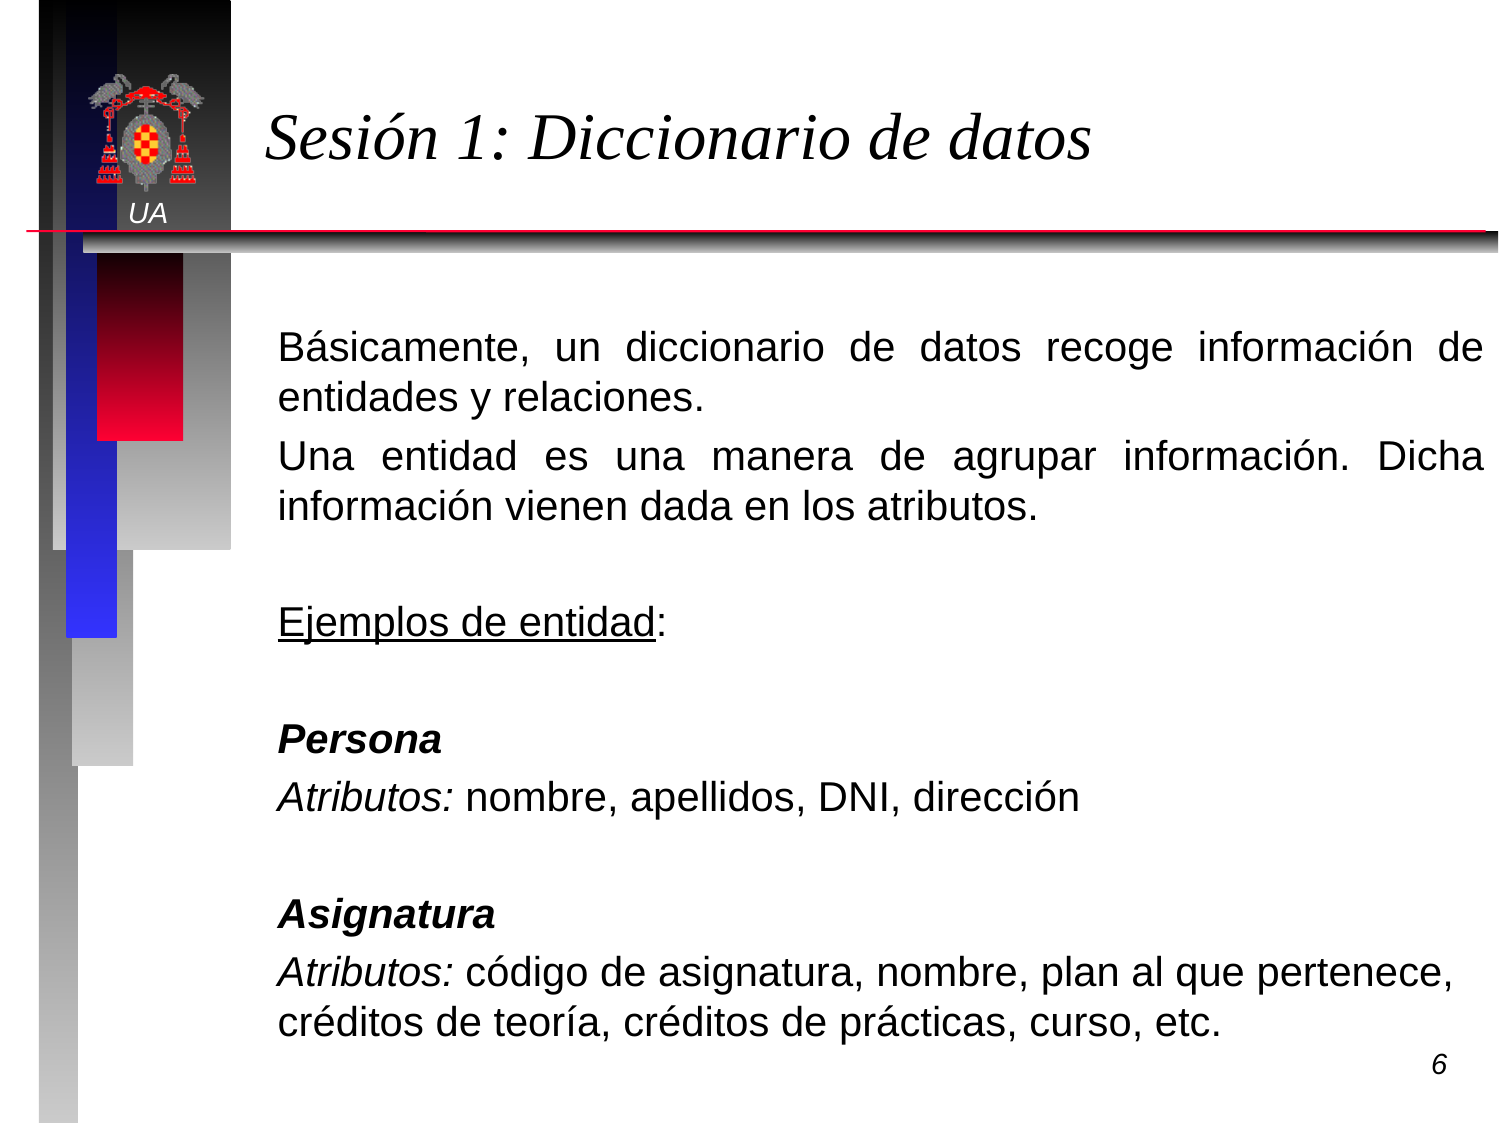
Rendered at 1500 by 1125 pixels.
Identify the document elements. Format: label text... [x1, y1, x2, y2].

list Básicamente, un diccionario de datos recoge información de entidades y relaciones. Una entidad es una manera de agrupar información. Dicha información vienen dada en los atributos. Ejemplos de entidad: Persona Atributos: nombre, apellidos, DNI, dirección Asignatura Atributos: código de asignatura, nombre, plan al que pertenece, créditos de teoría, créditos de prácticas, curso, etc. [262, 312, 1500, 1101]
title Sesión 1: Diccionario de datos [249, 37, 1401, 229]
picture [87, 74, 206, 193]
